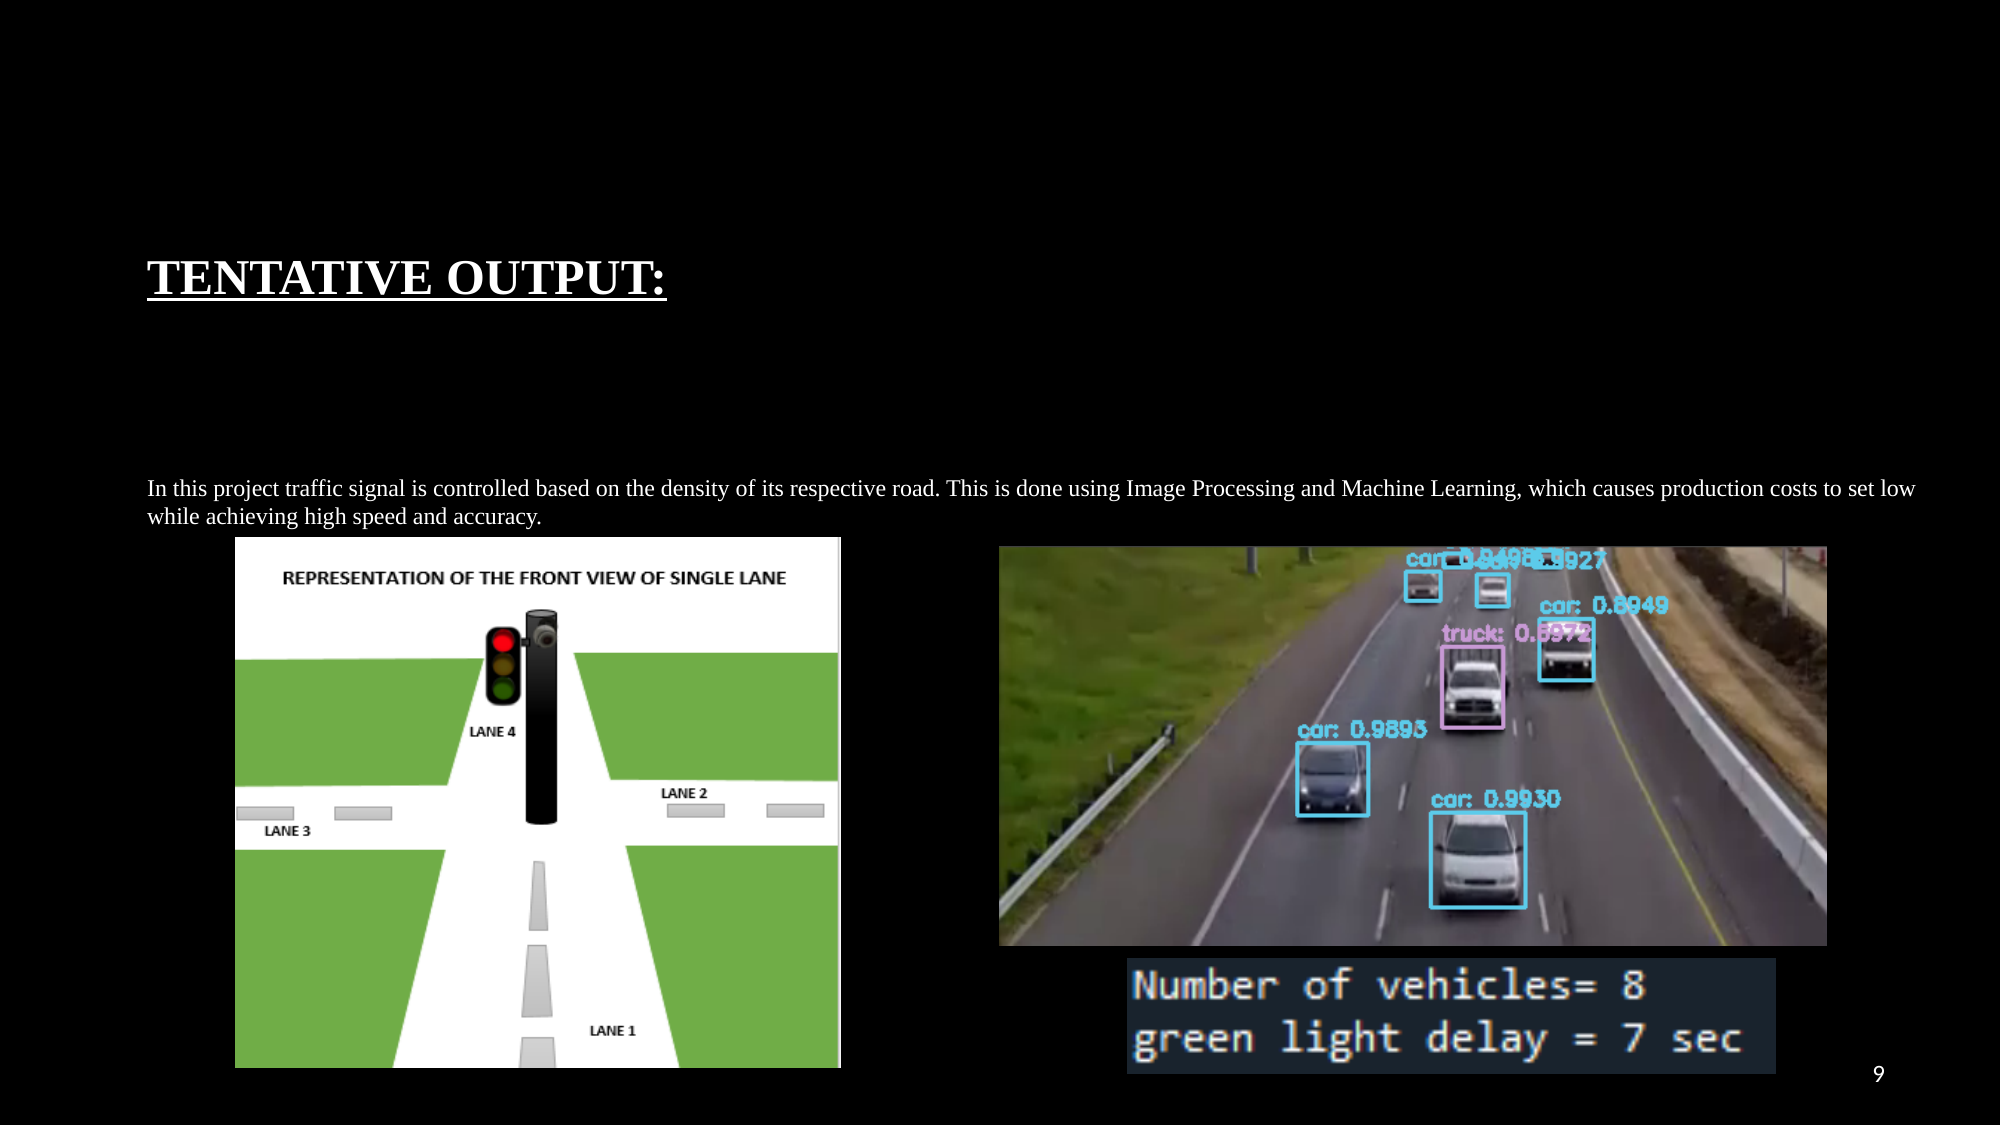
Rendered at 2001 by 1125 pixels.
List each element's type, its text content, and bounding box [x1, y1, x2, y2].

picture [235, 537, 841, 1068]
text_box TENTATIVE OUTPUT: [132, 237, 1145, 313]
picture [999, 546, 1827, 946]
picture [1126, 958, 1777, 1075]
slide_number 9 [1433, 1042, 1900, 1103]
title In this project traffic signal is controlled based on the density of its respective road. This is done using Image Processing and Machine Learning, which causes production costs to set low while achieving high speed and accuracy. [132, 463, 1935, 654]
